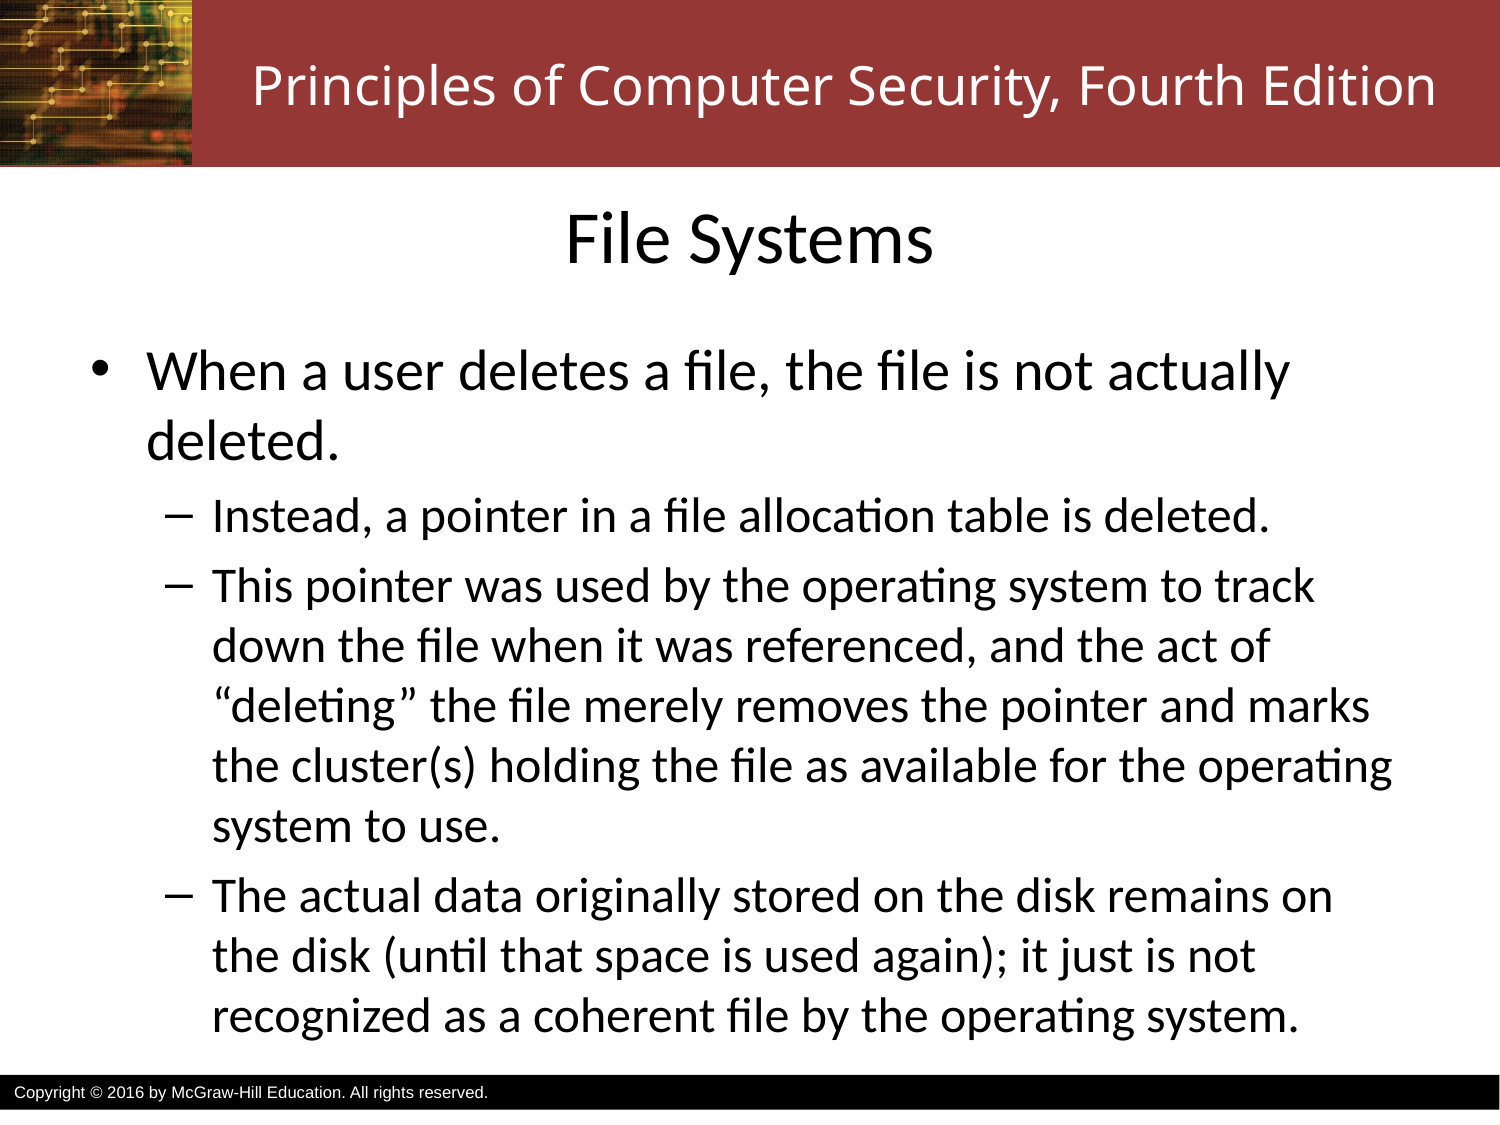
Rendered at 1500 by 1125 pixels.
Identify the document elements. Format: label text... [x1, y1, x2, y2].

picture [0, 0, 192, 165]
title File Systems [75, 181, 1425, 324]
list When a user deletes a file, the file is not actually deleted. Instead, a pointer in a file allocation table is deleted. This pointer was used by the operating system to track down the file when it was referenced, and the act of “deleting” the file merely removes the pointer and marks the cluster(s) holding the file as available for the operating system to use. The actual data originally stored on the disk remains on the disk (until that space is used again); it just is not recognized as a coherent file by the operating system. [75, 324, 1425, 1005]
